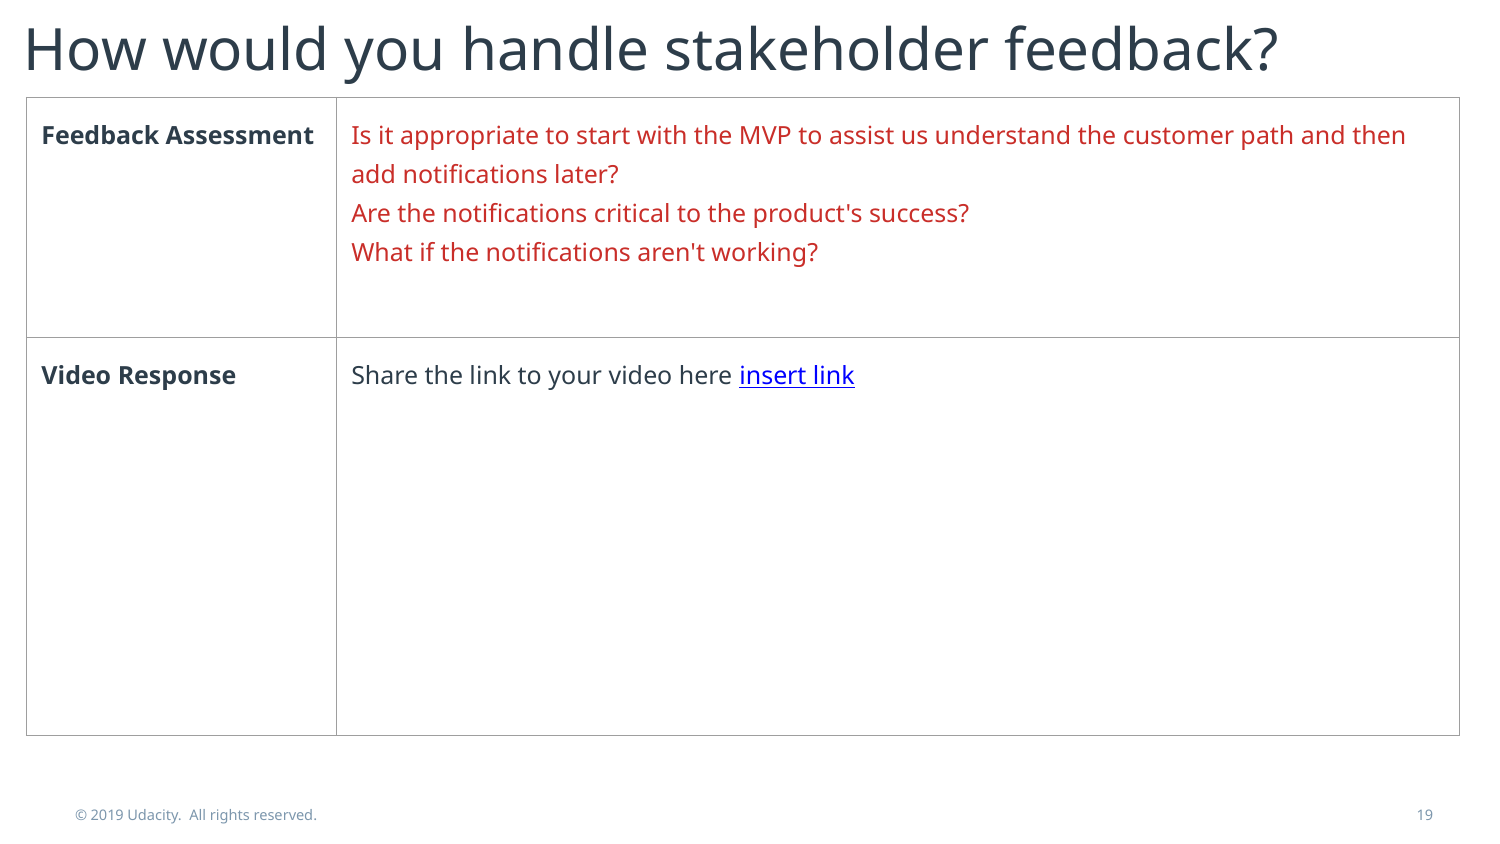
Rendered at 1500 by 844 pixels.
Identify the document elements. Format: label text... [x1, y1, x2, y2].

table_cell Video Response [27, 338, 336, 735]
title How would you handle stakeholder feedback? [23, 12, 1457, 90]
list © 2019 Udacity. All rights reserved. [75, 806, 725, 826]
slide_number 19 [1416, 806, 1434, 826]
table_header Feedback Assessment [27, 98, 336, 337]
table_cell Share the link to your video here insert link [337, 338, 1459, 735]
table_header Is it appropriate to start with the MVP to assist us understand the customer path and then add notifications later? Are the notifications critical to the product's success? What if the notifications aren't working? [337, 98, 1459, 337]
